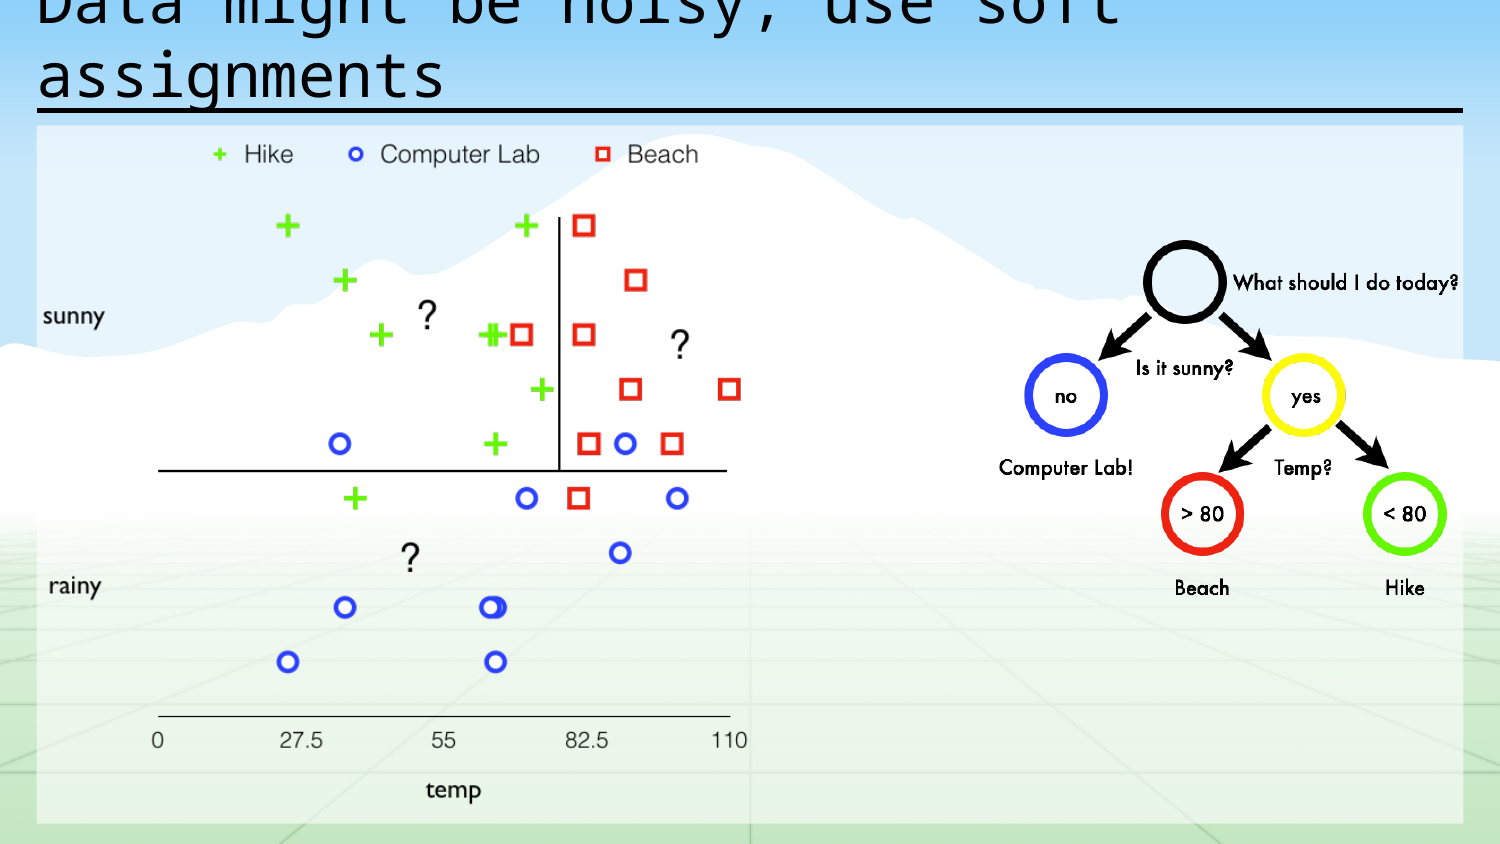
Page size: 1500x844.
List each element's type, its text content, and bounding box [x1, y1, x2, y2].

picture [0, 0, 1500, 844]
title Data might be noisy, use soft assignments [20, 31, 1479, 126]
list [36, 125, 1464, 824]
